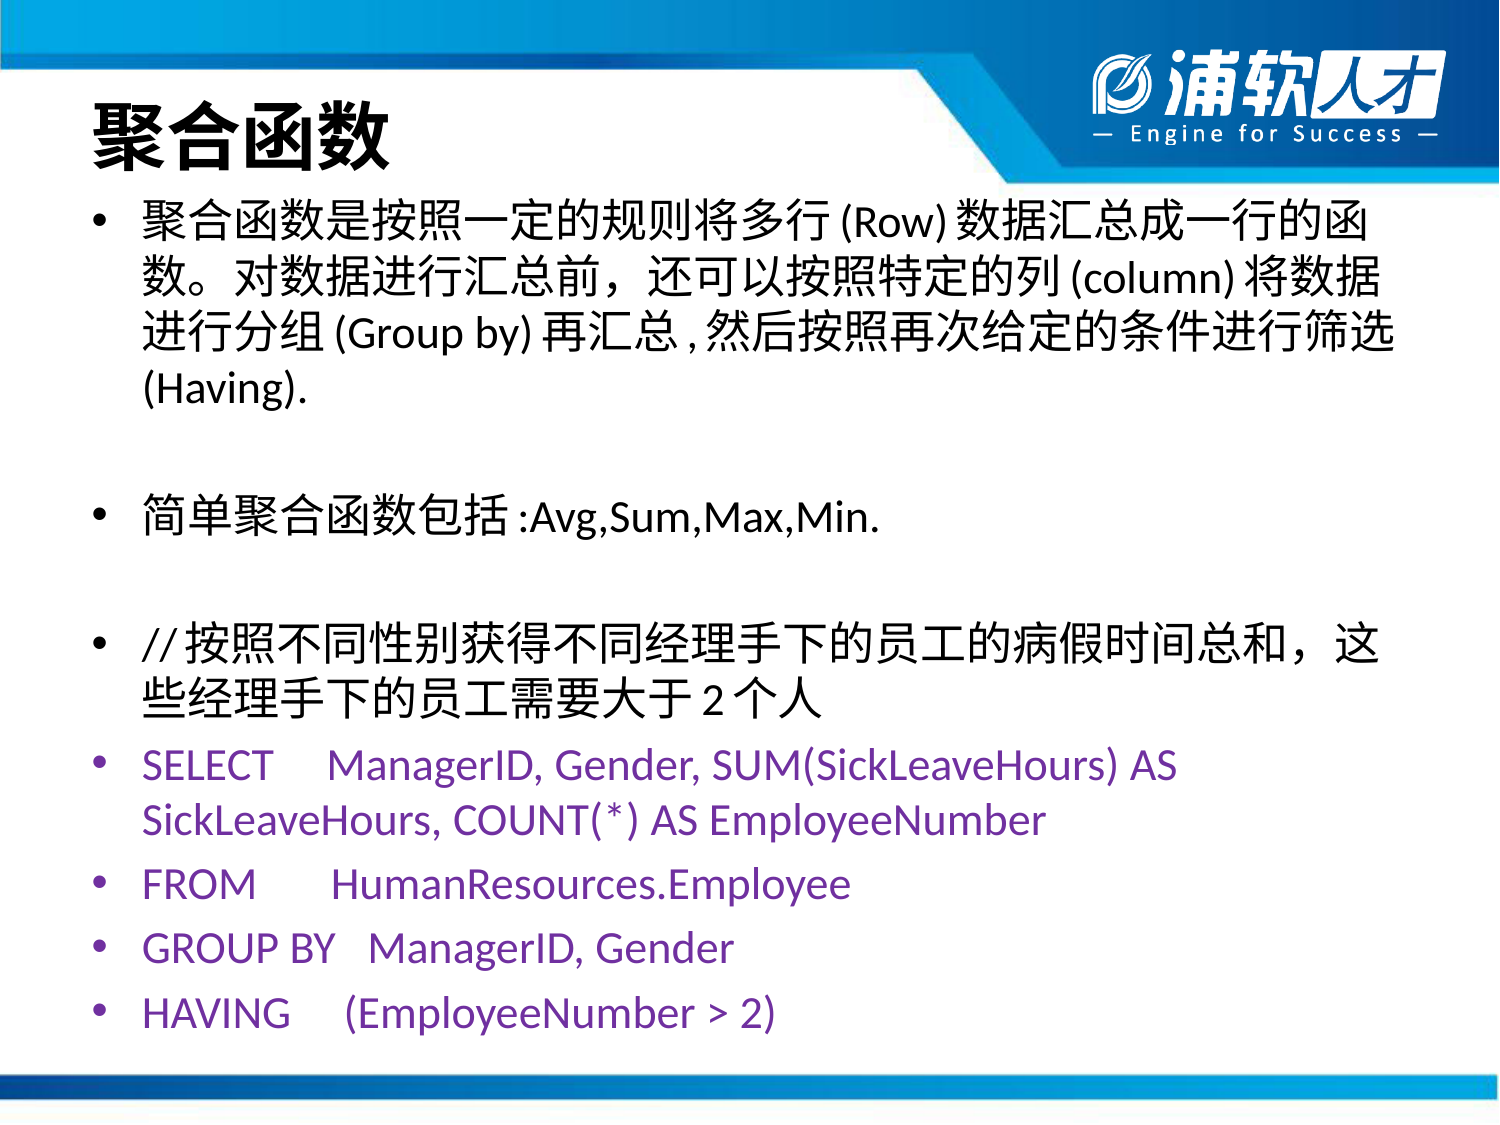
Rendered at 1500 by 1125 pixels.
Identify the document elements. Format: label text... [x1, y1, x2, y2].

title 聚合函数 [76, 77, 1427, 184]
picture [892, 0, 1499, 166]
list 聚合函数是按照一定的规则将多行(Row)数据汇总成一行的函数。对数据进行汇总前，还可以按照特定的列(column)将数据进行分组(Group by)再汇总,然后按照再次给定的条件进行筛选(Having). 简单聚合函数包括:Avg,Sum,Max,Min. //按照不同性别获得不同经理手下的员工的病假时间总和，这些经理手下的员工需要大于2个人 SELECT ManagerID, Gender, SUM(SickLeaveHours) AS SickLeaveHours, COUNT(*) AS EmployeeNumber FROM HumanResources.Employee GROUP BY ManagerID, Gender HAVING (EmployeeNumber > 2) [76, 184, 1427, 1059]
picture [0, 0, 1499, 1123]
